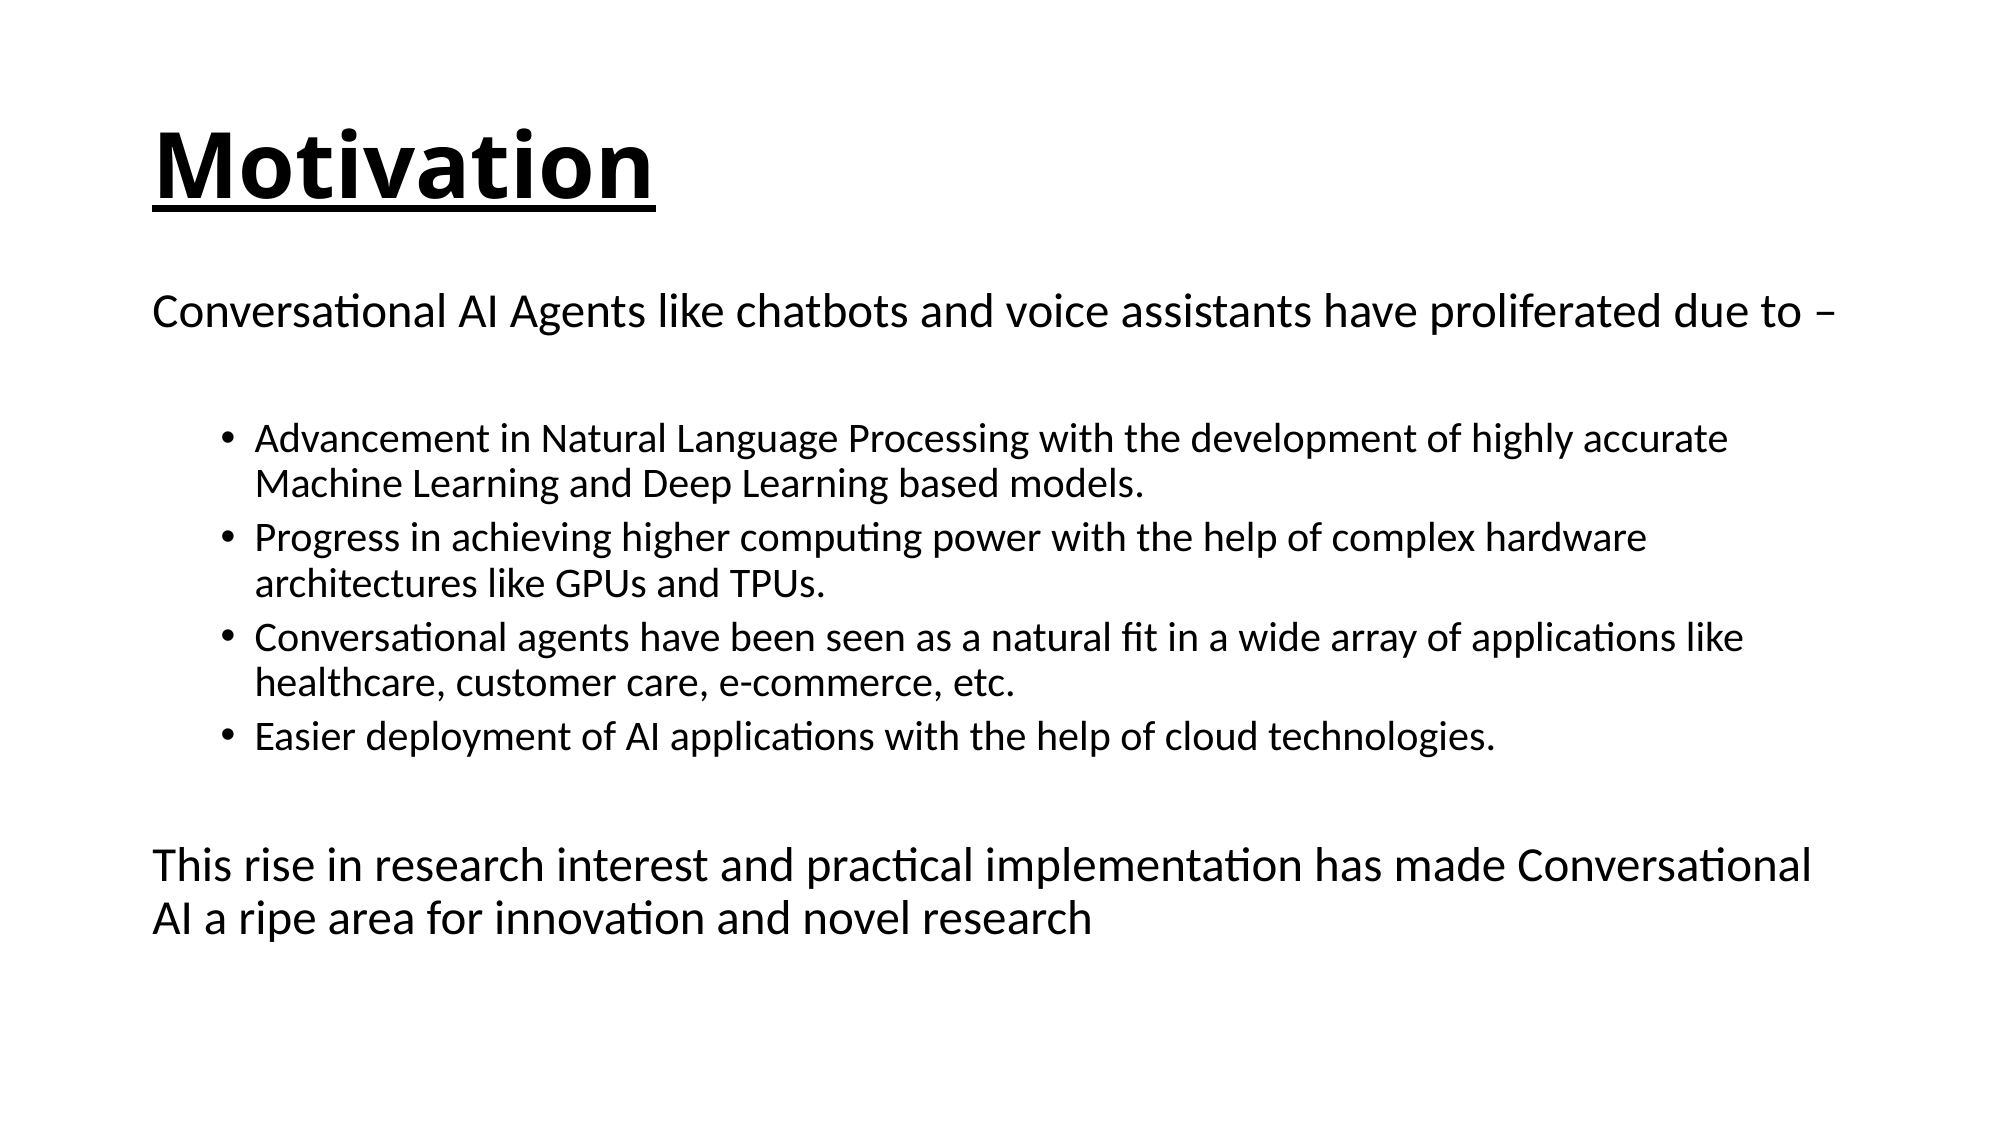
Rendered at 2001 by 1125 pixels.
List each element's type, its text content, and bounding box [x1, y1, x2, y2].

list Conversational AI Agents like chatbots and voice assistants have proliferated due to – Advancement in Natural Language Processing with the development of highly accurate Machine Learning and Deep Learning based models. Progress in achieving higher computing power with the help of complex hardware architectures like GPUs and TPUs. Conversational agents have been seen as a natural fit in a wide array of applications like healthcare, customer care, e-commerce, etc. Easier deployment of AI applications with the help of cloud technologies. This rise in research interest and practical implementation has made Conversational AI a ripe area for innovation and novel research [137, 277, 1863, 992]
title Motivation [137, 59, 1863, 277]
